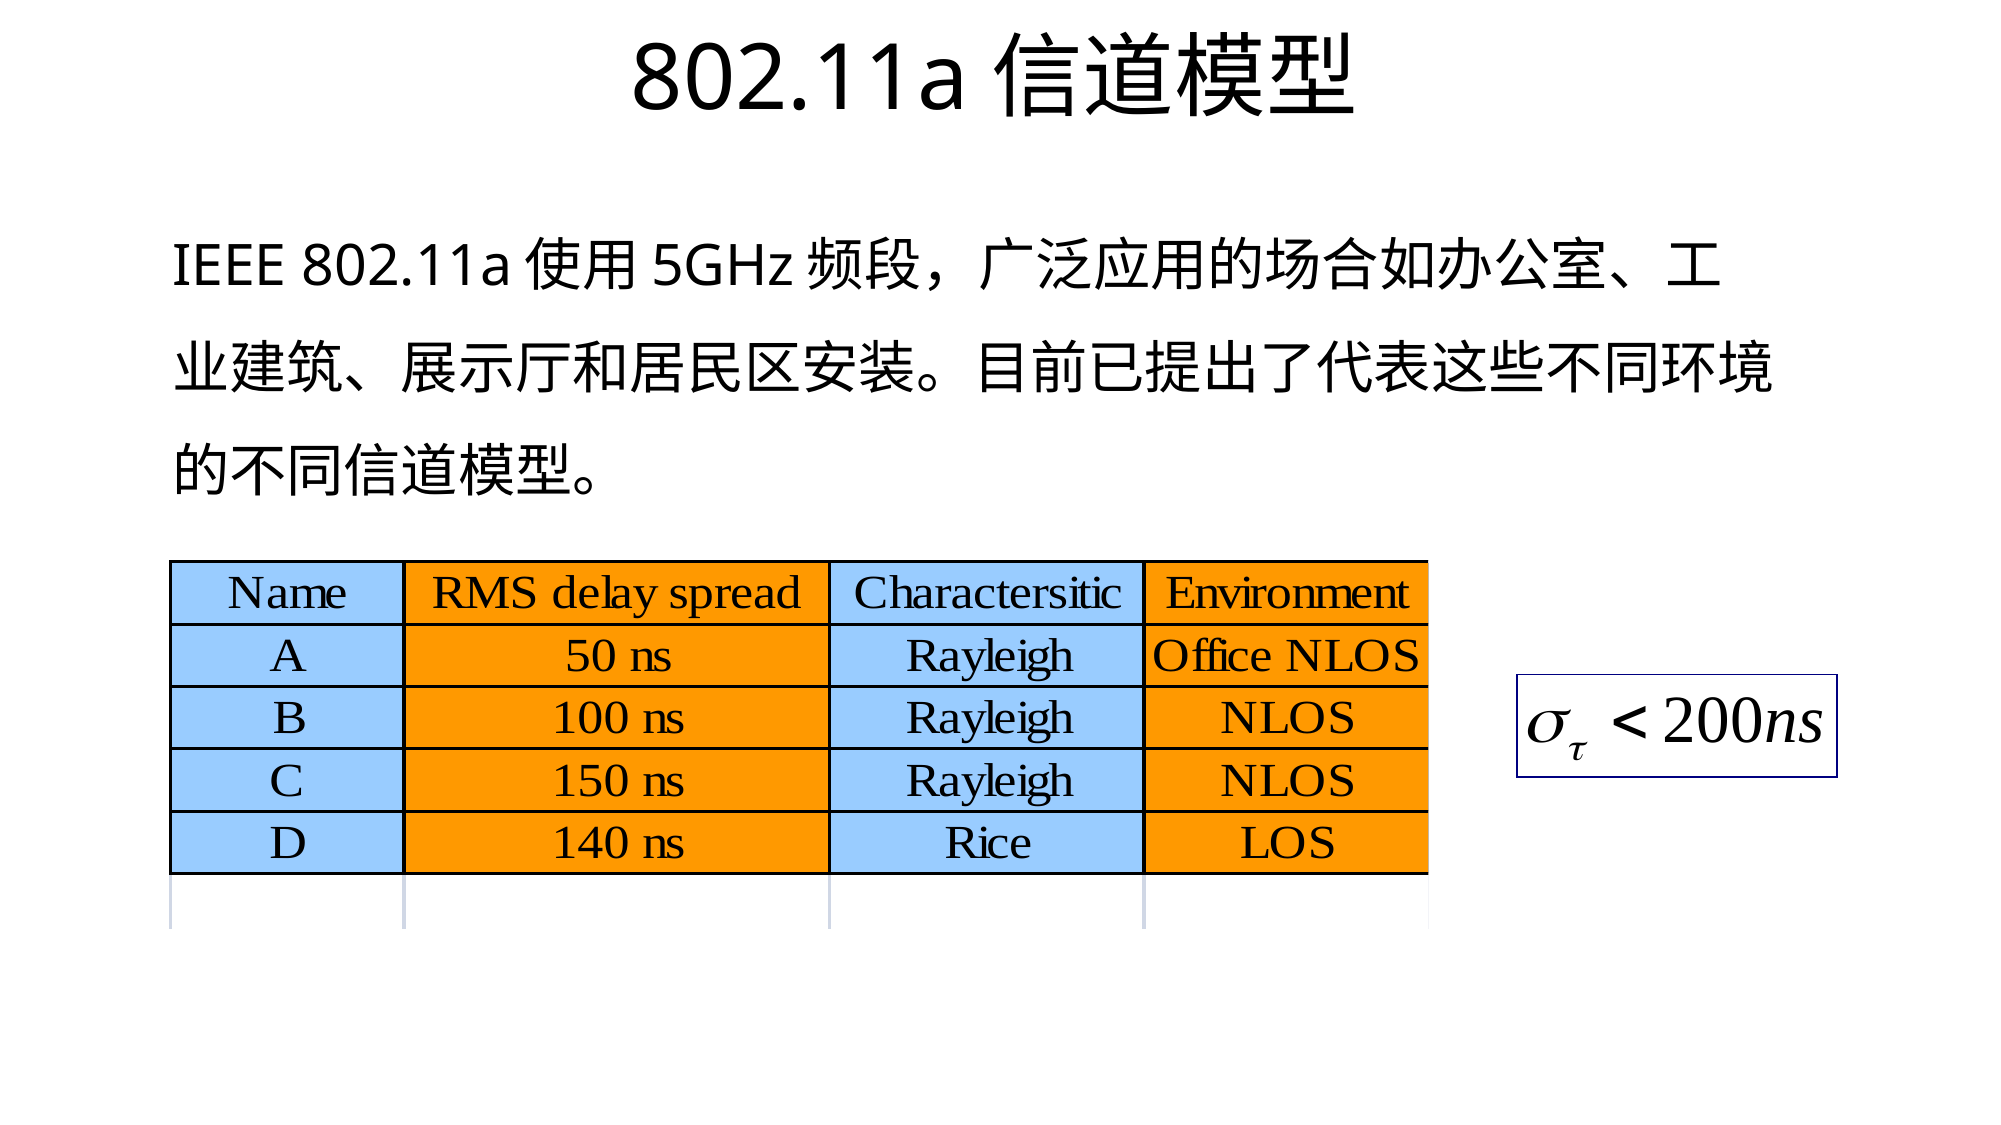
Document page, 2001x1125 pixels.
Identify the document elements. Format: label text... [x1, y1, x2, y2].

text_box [1517, 675, 1837, 777]
text_box 802.11a信道模型 [131, 22, 1857, 200]
list IEEE 802.11a使用5GHz频段，广泛应用的场合如办公室、工业建筑、展示厅和居民区安装。目前已提出了代表这些不同环境的不同信道模型。 [157, 200, 1793, 513]
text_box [168, 560, 1432, 932]
